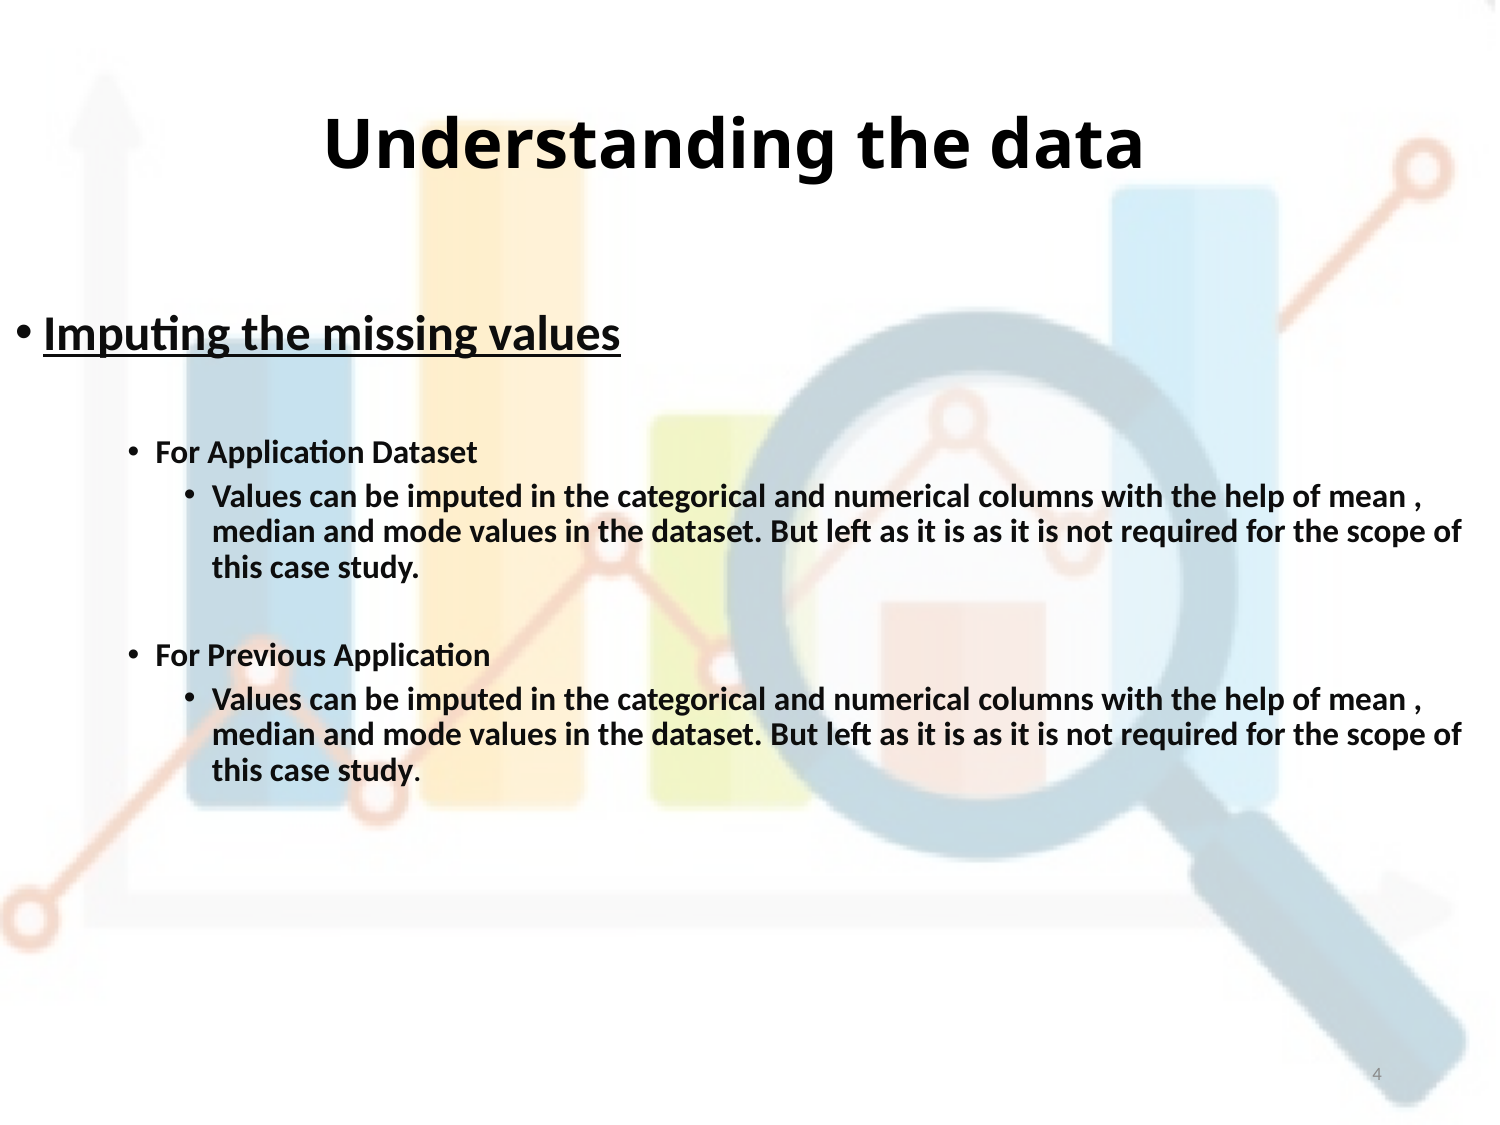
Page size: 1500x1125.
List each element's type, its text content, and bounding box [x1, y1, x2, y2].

list Imputing the missing values For Application Dataset Values can be imputed in the categorical and numerical columns with the help of mean , median and mode values in the dataset. But left as it is as it is not required for the scope of this case study. For Previous Application Values can be imputed in the categorical and numerical columns with the help of mean , median and mode values in the dataset. But left as it is as it is not required for the scope of this case study. [0, 299, 1488, 1088]
slide_number 4 [1059, 1042, 1397, 1103]
title Understanding the data [87, 37, 1382, 255]
